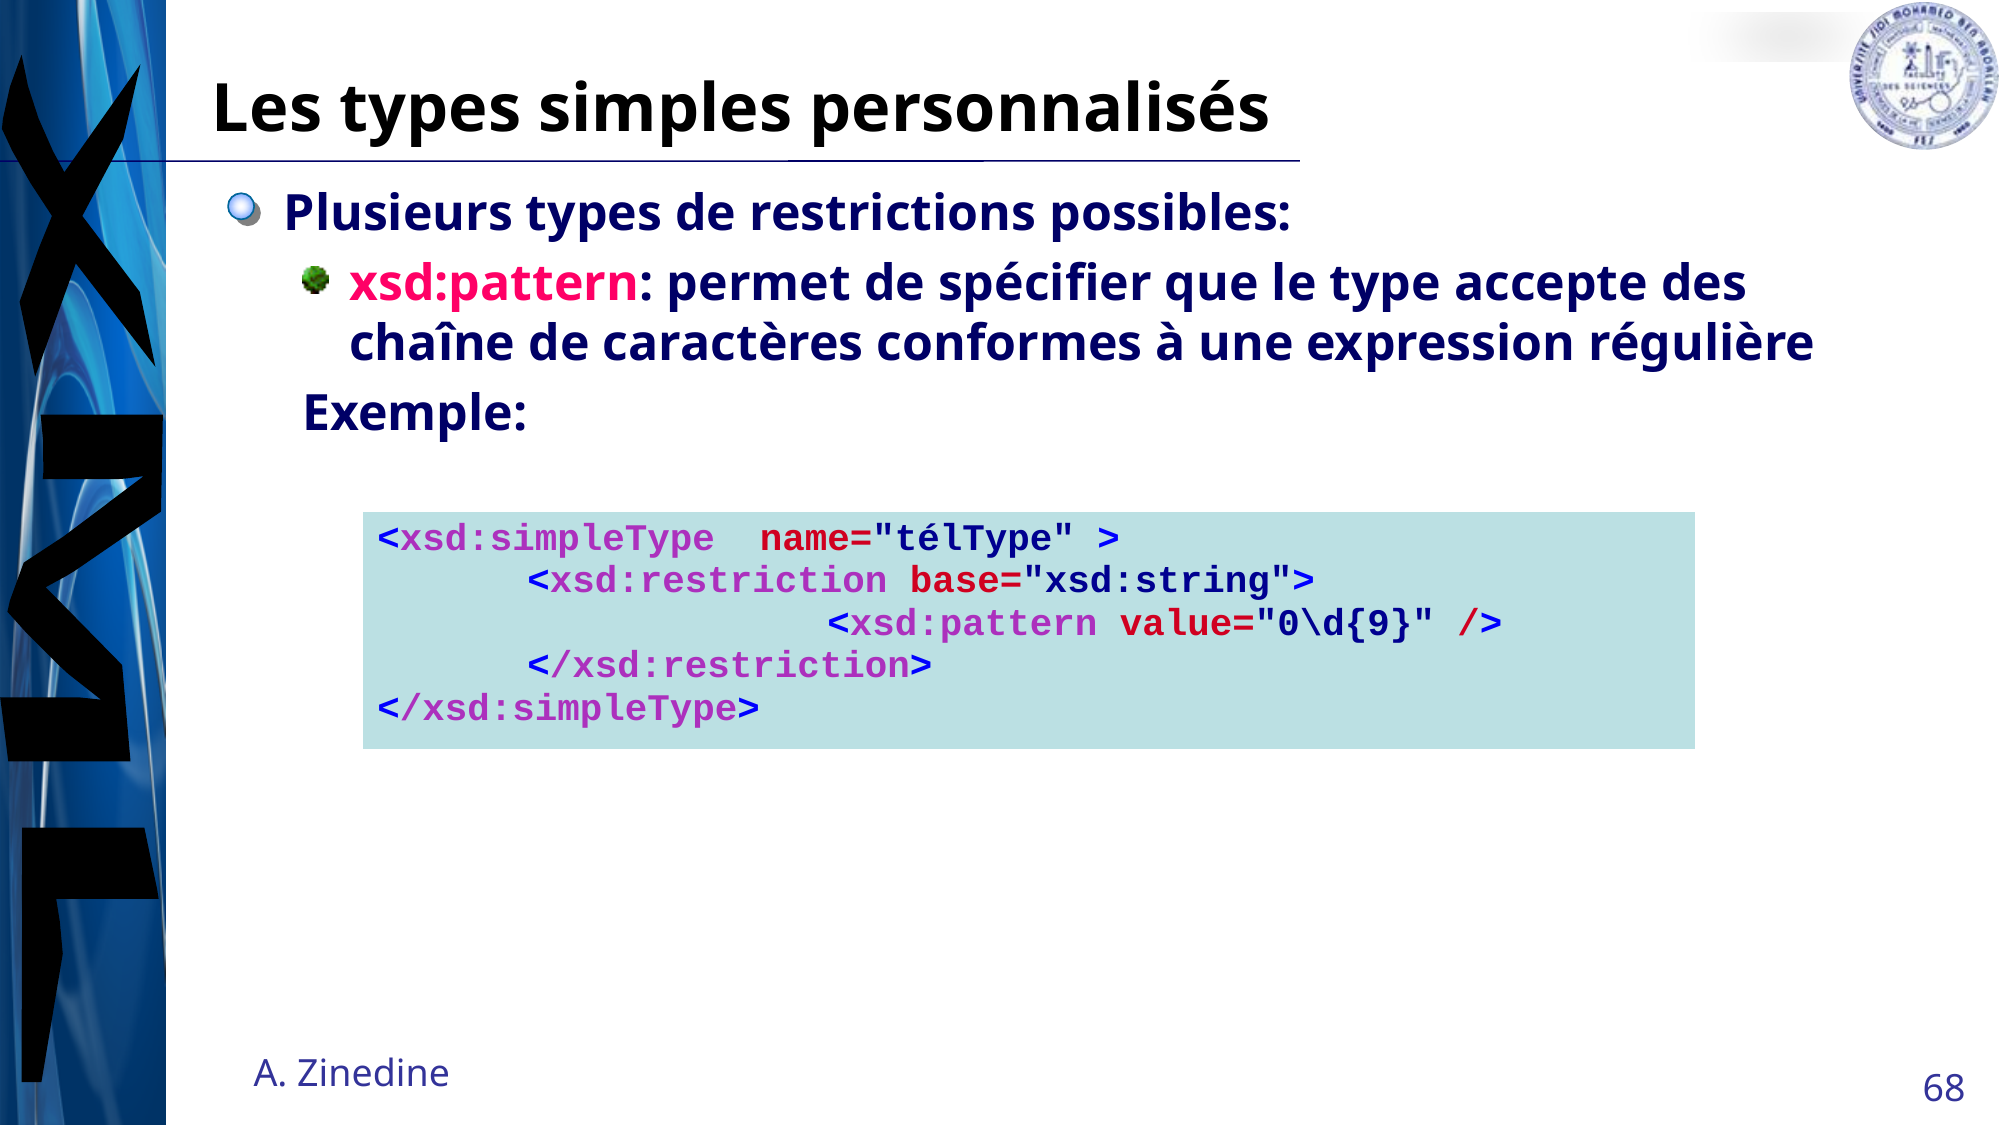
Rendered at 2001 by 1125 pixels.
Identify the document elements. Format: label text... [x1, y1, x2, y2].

title Les types simples personnalisés [196, 16, 1911, 194]
picture [1880, 2, 1999, 150]
list Plusieurs types de restrictions possibles: xsd:pattern: permet de spécifier que le type accepte des chaîne de caractères conformes à une expression régulière Exemple: [212, 172, 1898, 1094]
picture [302, 266, 329, 294]
picture [0, 0, 166, 160]
table_header <xsd:simpleType name="télType" > <xsd:restriction base="xsd:string"> <xsd:pattern value="0\d{9}" /> </xsd:restriction> </xsd:simpleType> [363, 512, 1695, 749]
picture [0, 162, 166, 1125]
picture [60, 162, 70, 171]
